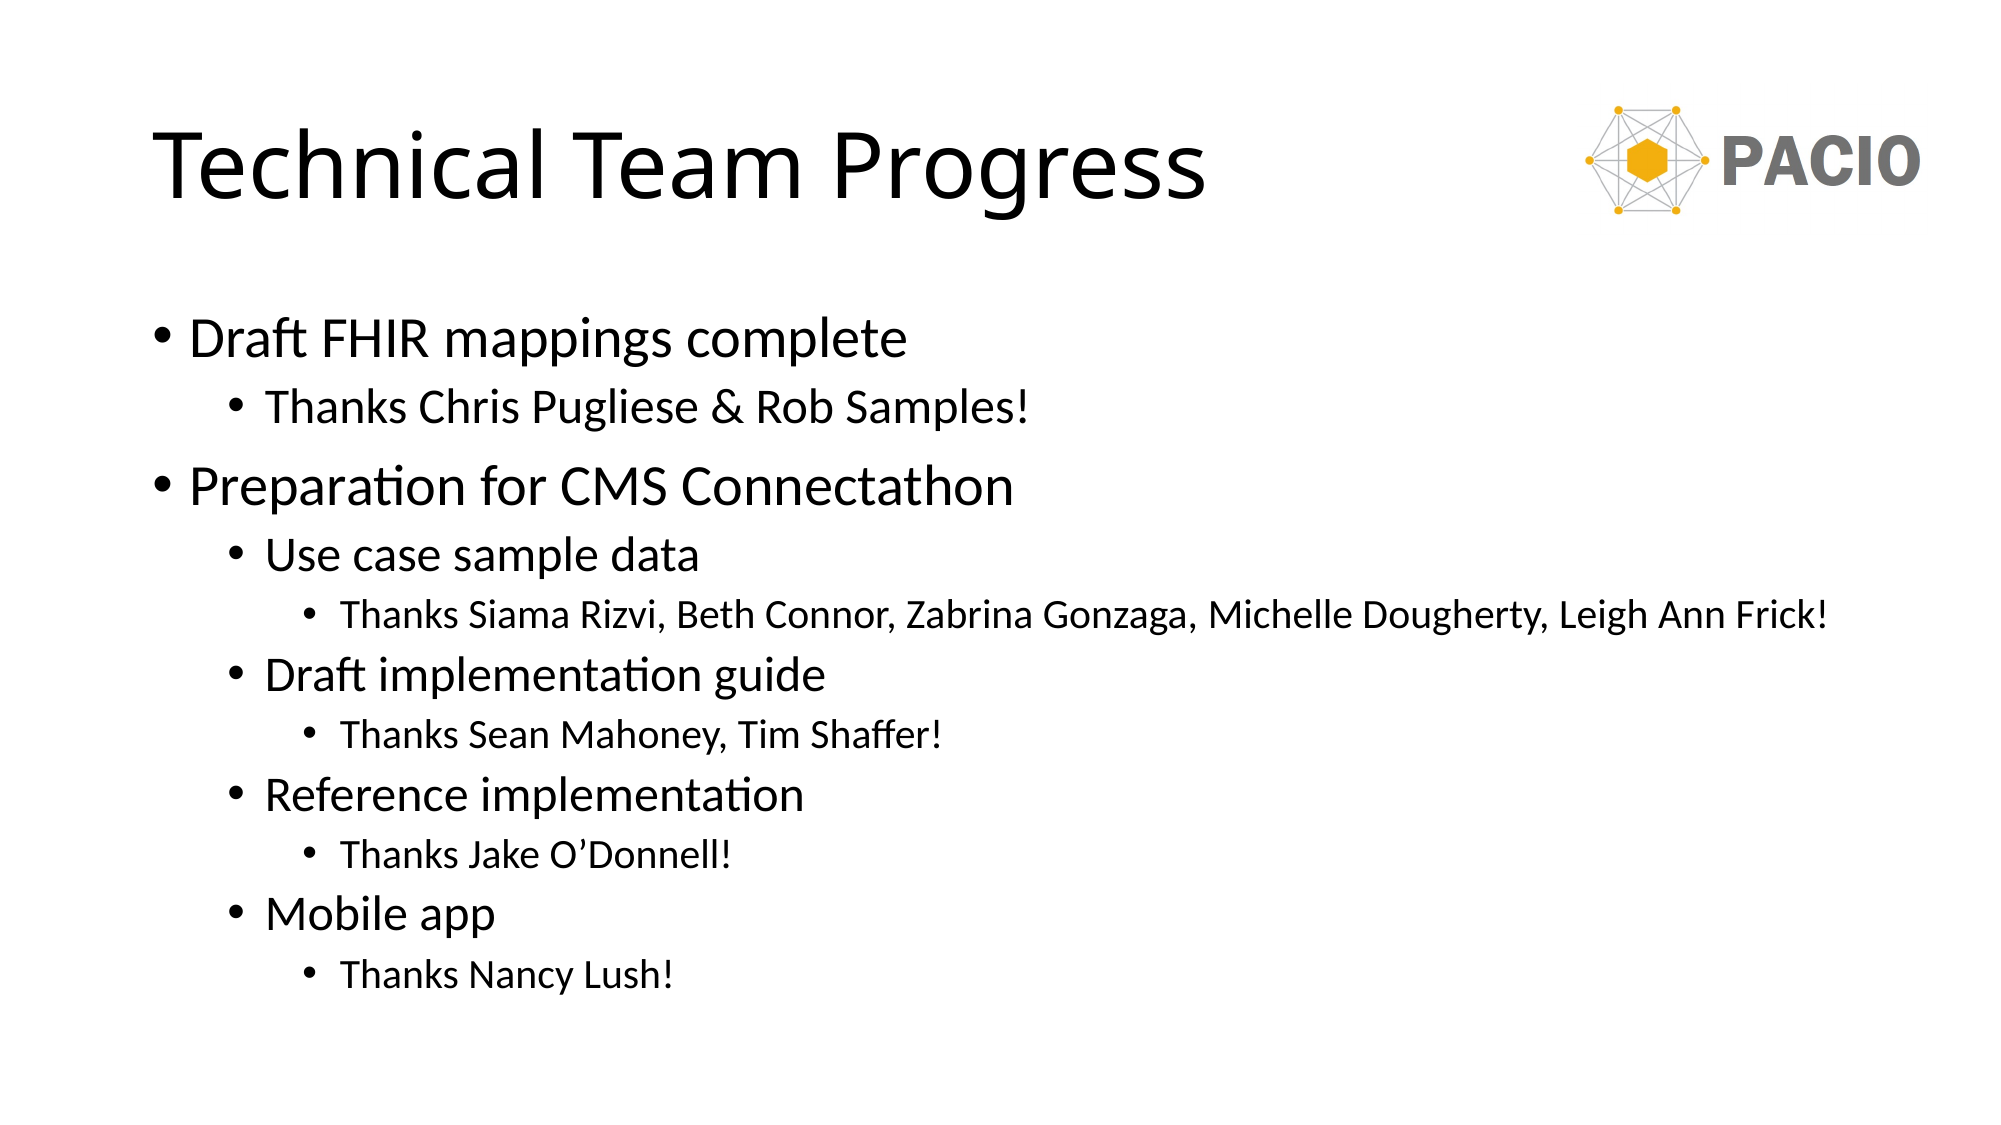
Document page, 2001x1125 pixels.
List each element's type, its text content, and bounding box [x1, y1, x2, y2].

list Draft FHIR mappings complete Thanks Chris Pugliese & Rob Samples! Preparation for CMS Connectathon Use case sample data Thanks Siama Rizvi, Beth Connor, Zabrina Gonzaga, Michelle Dougherty, Leigh Ann Frick! Draft implementation guide Thanks Sean Mahoney, Tim Shaffer! Reference implementation Thanks Jake O’Donnell! Mobile app Thanks Nancy Lush! [137, 299, 1863, 1014]
picture [1577, 83, 1928, 235]
title Technical Team Progress [137, 59, 1863, 278]
